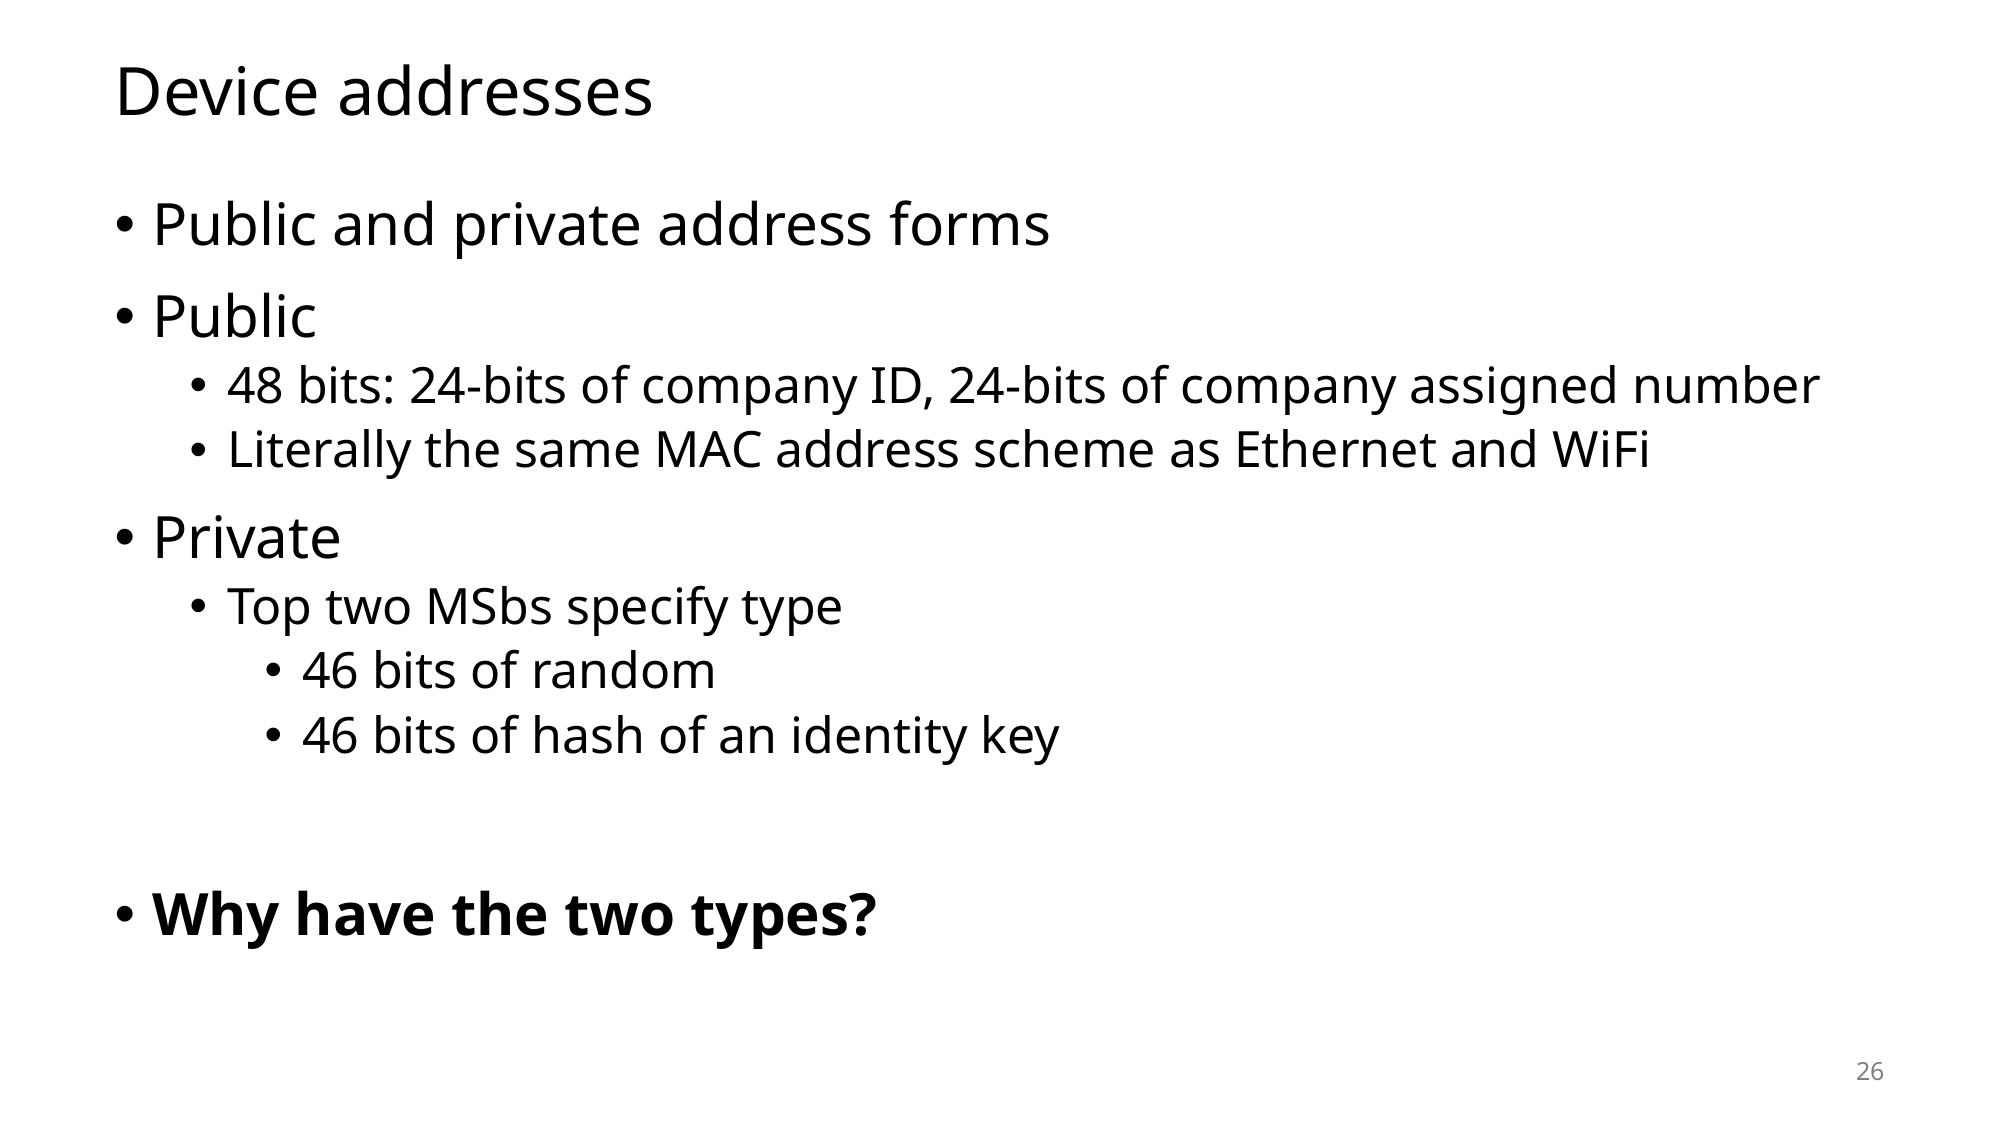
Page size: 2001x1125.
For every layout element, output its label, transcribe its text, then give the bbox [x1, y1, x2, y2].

list Public and private address forms Public 48 bits: 24-bits of company ID, 24-bits of company assigned number Literally the same MAC address scheme as Ethernet and WiFi Private Top two MSbs specify type 46 bits of random 46 bits of hash of an identity key Why have the two types? [99, 187, 1900, 1013]
title Device addresses [99, 37, 1900, 150]
slide_number 26 [1749, 1042, 1900, 1103]
